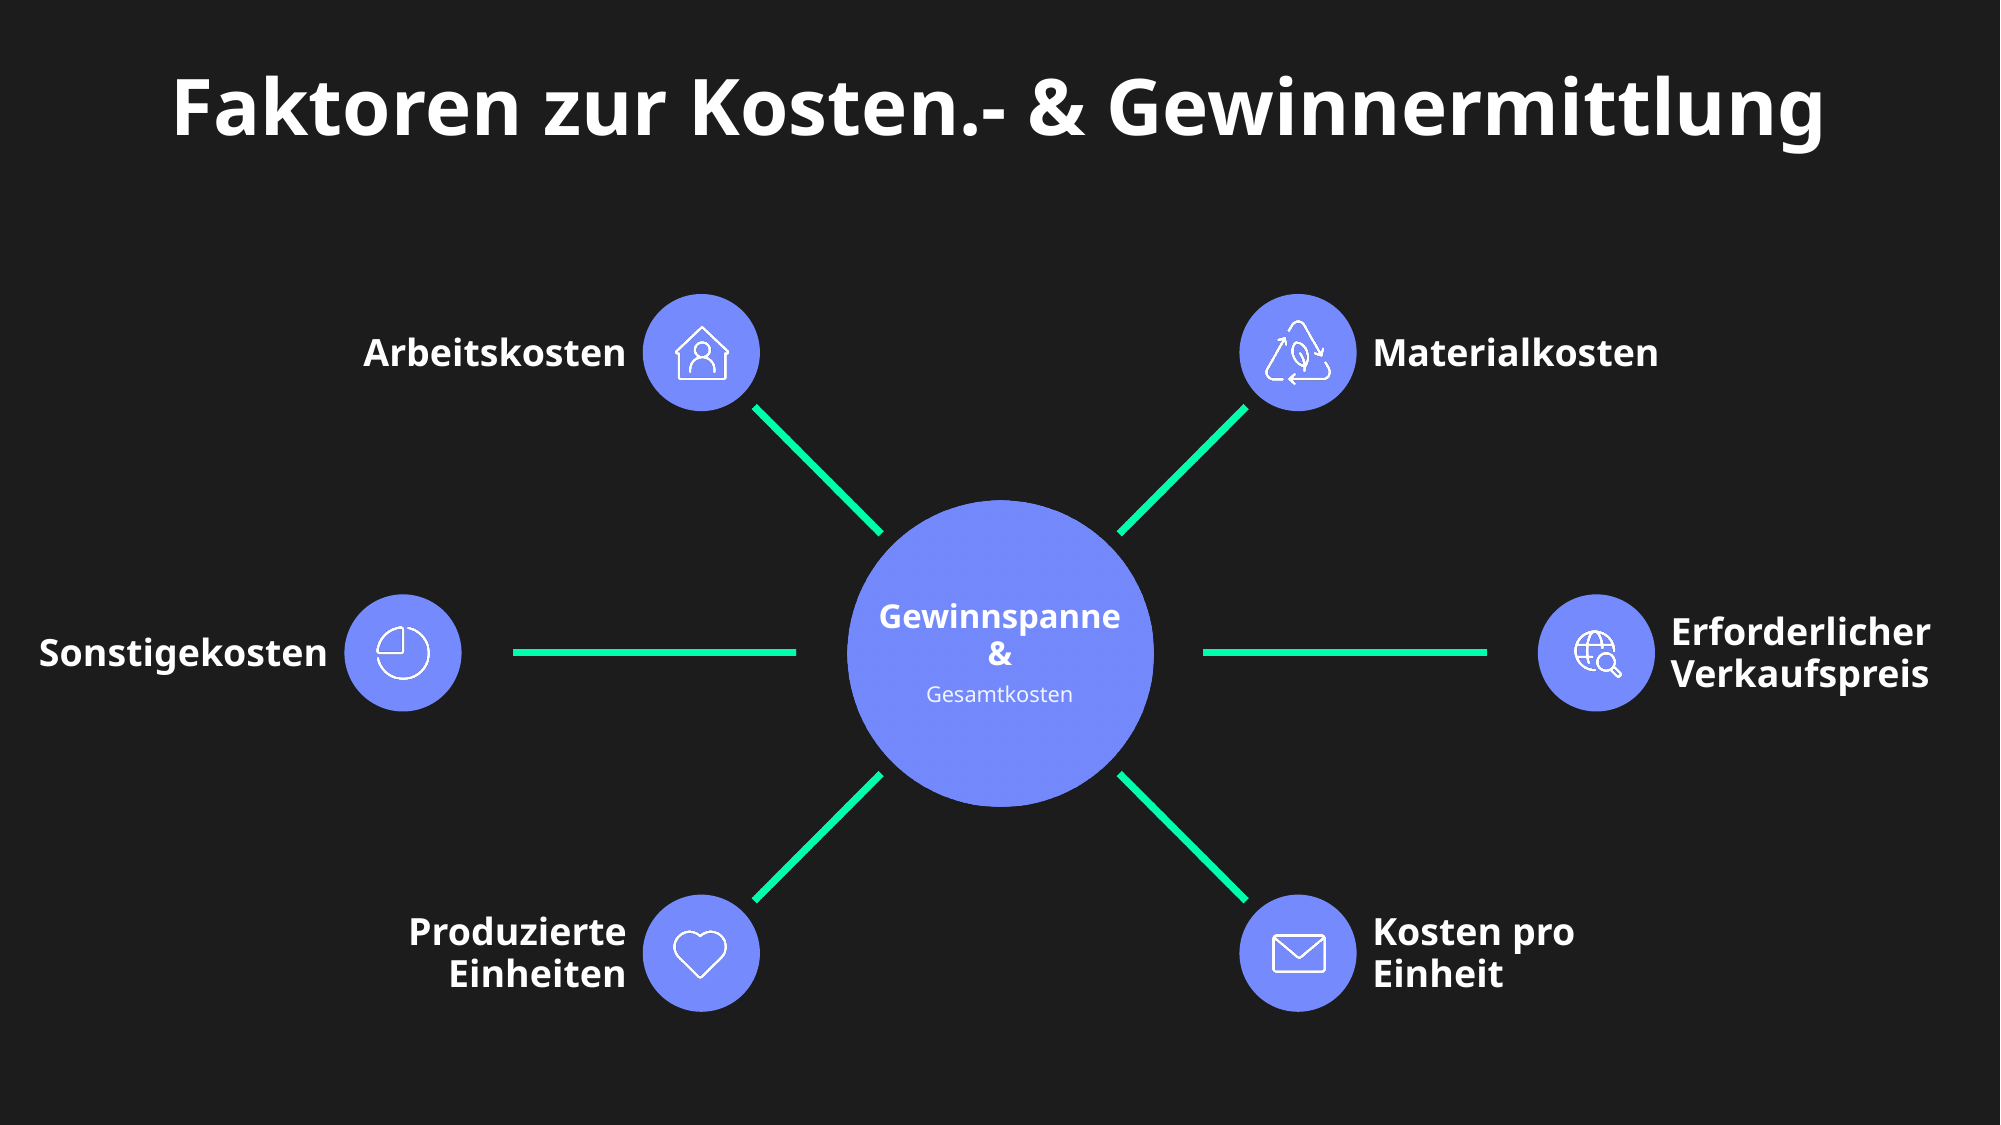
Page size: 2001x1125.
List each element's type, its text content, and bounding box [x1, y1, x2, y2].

text_box [344, 594, 462, 712]
text_box Sonstigekosten [16, 631, 329, 674]
picture [674, 326, 730, 380]
text_box Produzierte Einheiten [395, 910, 628, 995]
picture [750, 401, 1250, 906]
text_box Materialkosten [1372, 331, 1672, 374]
text_box [1239, 293, 1357, 412]
text_box Kosten pro Einheit [1372, 910, 1589, 995]
picture [1264, 320, 1331, 386]
picture [376, 626, 431, 681]
picture [473, 649, 836, 657]
text_box [642, 293, 760, 412]
picture [1164, 649, 1526, 657]
picture [1574, 630, 1622, 679]
text_box Erforderlicher Verkaufspreis [1670, 610, 1946, 695]
text_box [1537, 594, 1656, 712]
text_box [642, 894, 760, 1012]
picture [1271, 933, 1326, 974]
picture [673, 930, 728, 980]
text_box [1239, 894, 1357, 1012]
text_box Faktoren zur Kosten.- & Gewinnermittlung [0, 63, 2000, 151]
text_box Arbeitskosten [347, 331, 628, 374]
